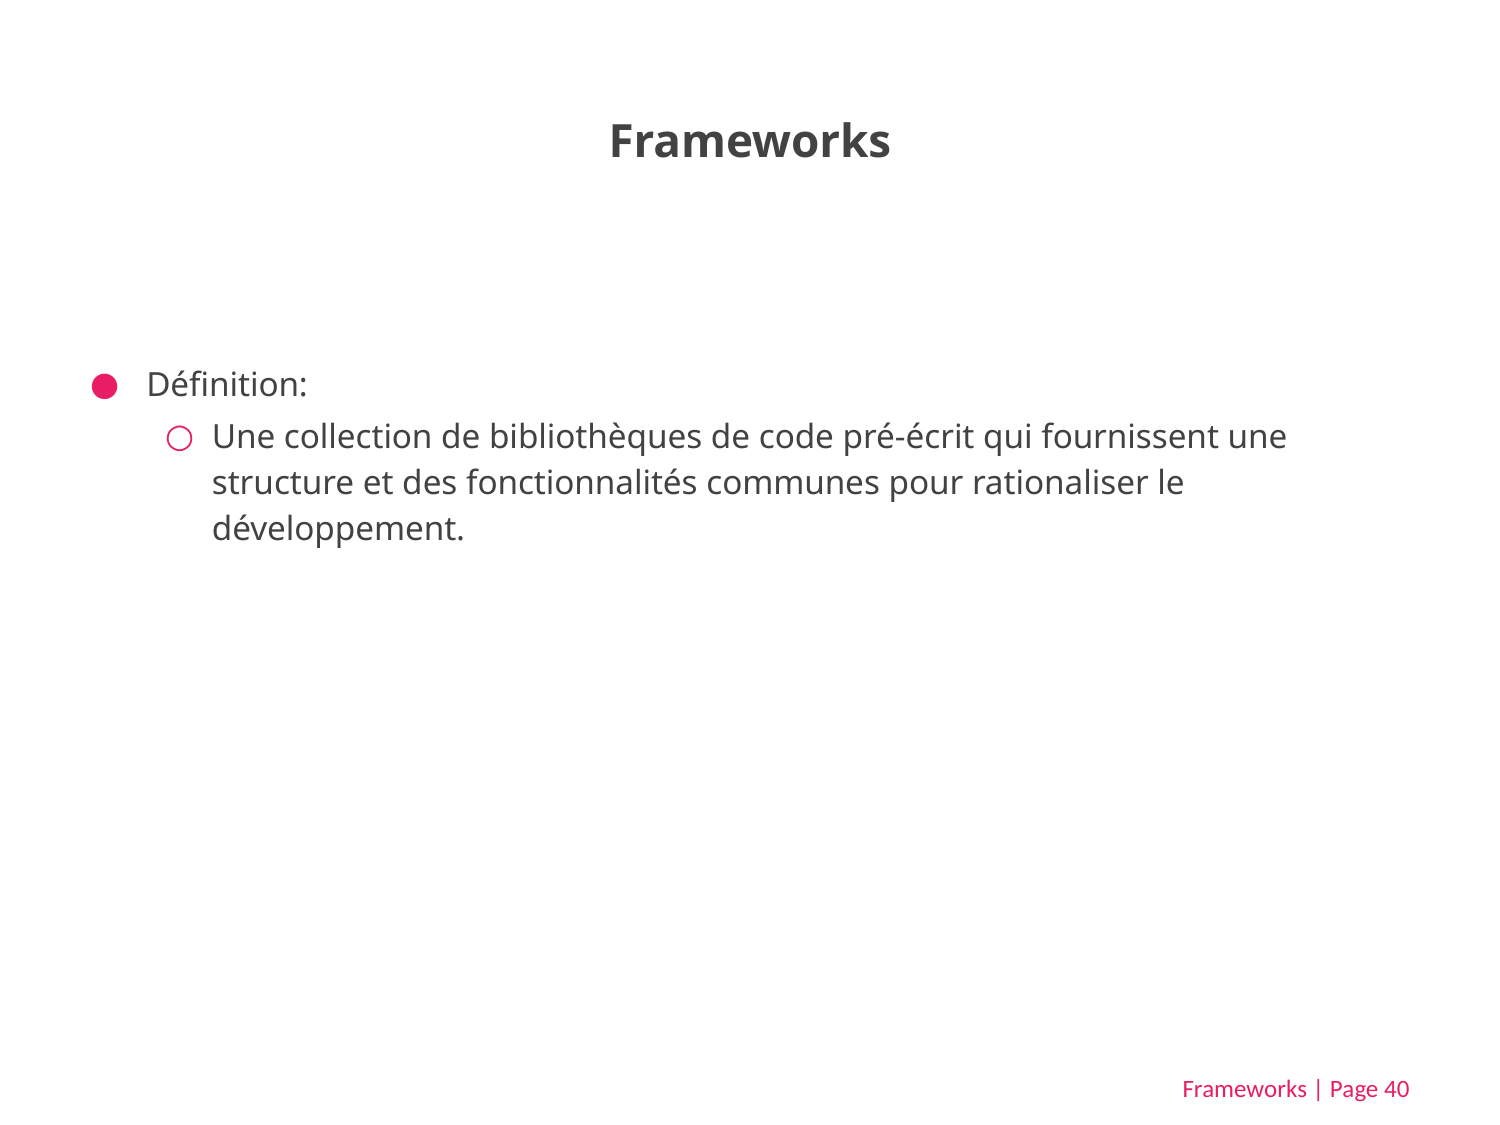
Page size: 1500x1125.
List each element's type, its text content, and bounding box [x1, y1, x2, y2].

text_box Frameworks | Page 40 [74, 1020, 1425, 1110]
title Frameworks [75, 45, 1425, 233]
list Définition: Une collection de bibliothèques de code pré-écrit qui fournissent une structure et des fonctionnalités communes pour rationaliser le développement. [75, 262, 1425, 1005]
